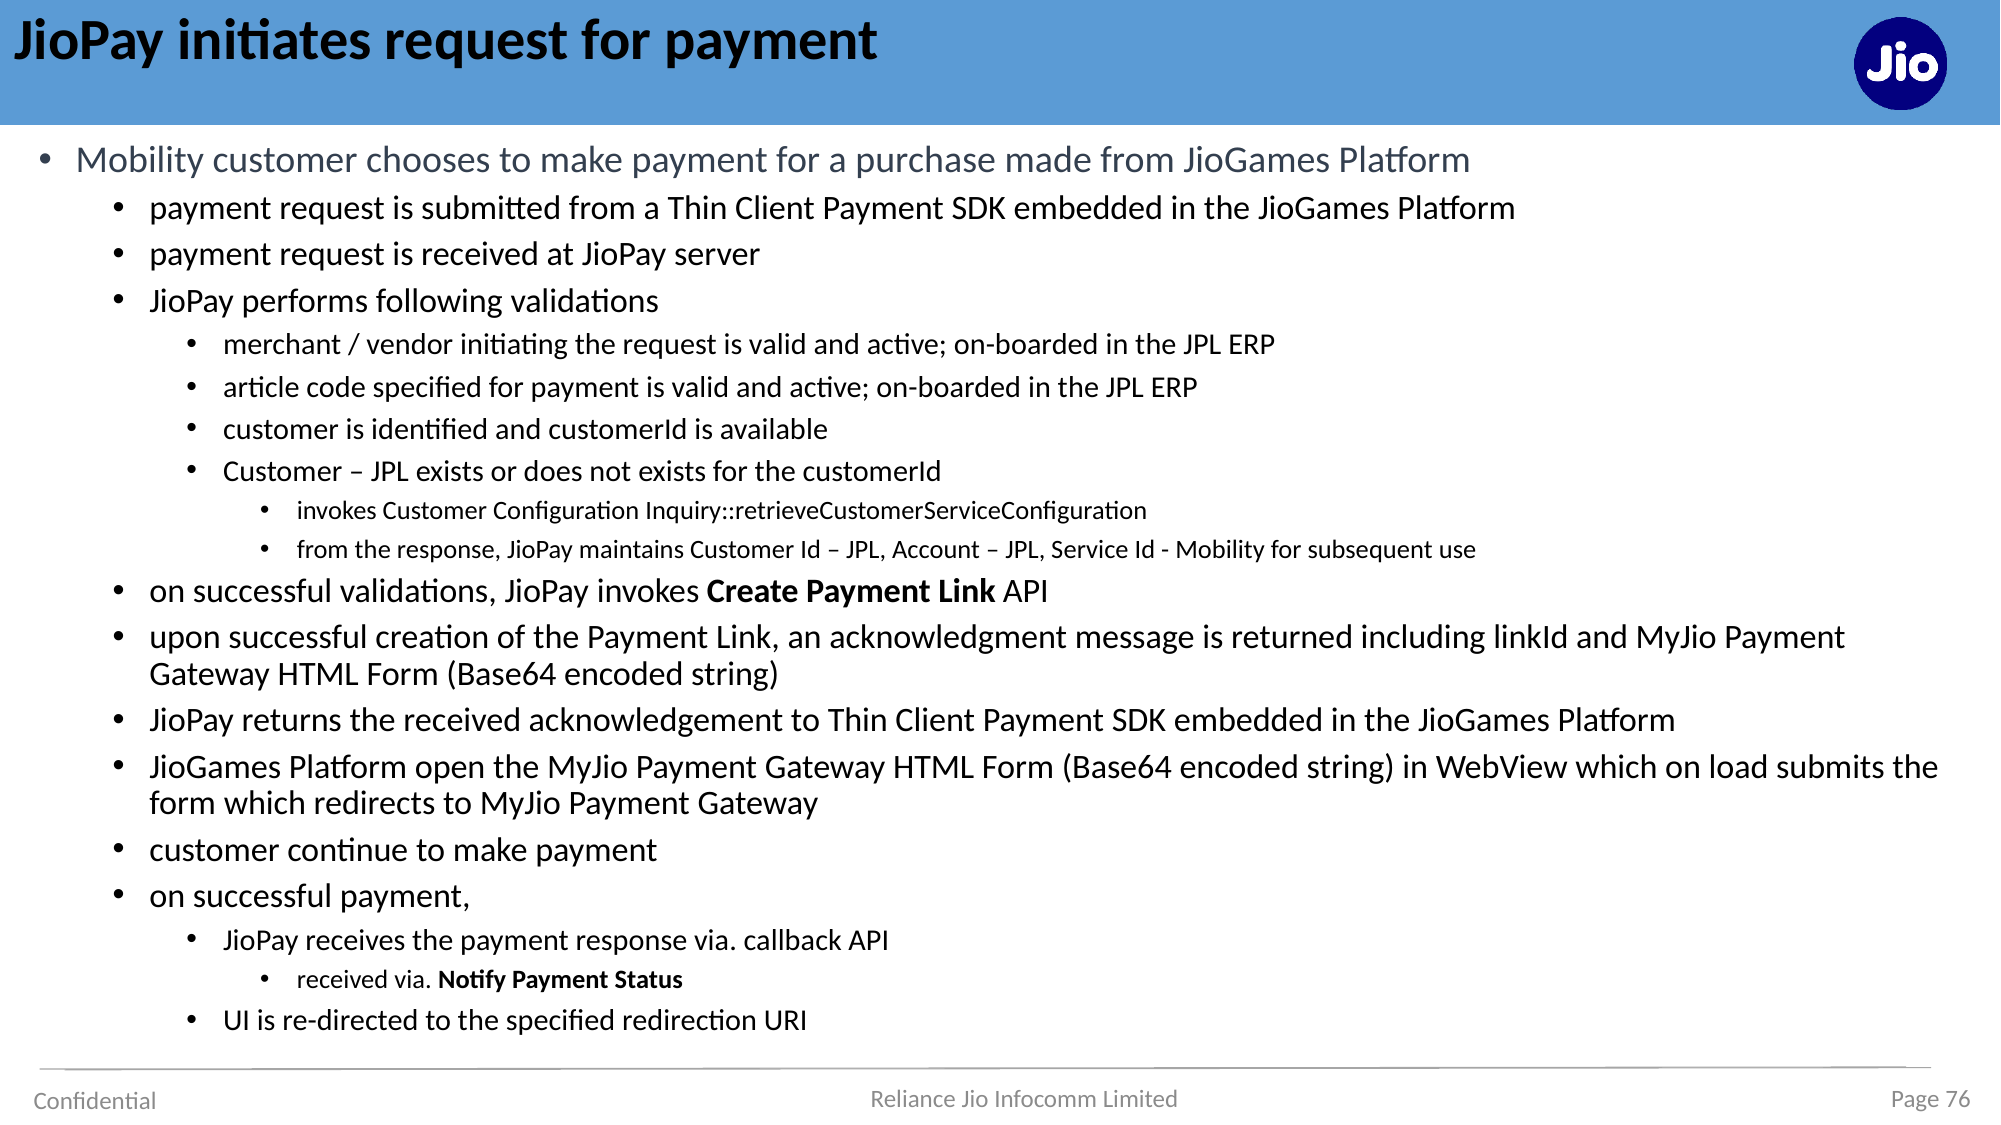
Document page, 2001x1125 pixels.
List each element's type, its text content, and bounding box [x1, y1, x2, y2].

list Mobility customer chooses to make payment for a purchase made from JioGames Platform payment request is submitted from a Thin Client Payment SDK embedded in the JioGames Platform payment request is received at JioPay server JioPay performs following validations merchant / vendor initiating the request is valid and active; on-boarded in the JPL ERP article code specified for payment is valid and active; on-boarded in the JPL ERP customer is identified and customerId is available Customer – JPL exists or does not exists for the customerId invokes Customer Configuration Inquiry::retrieveCustomerServiceConfiguration from the response, JioPay maintains Customer Id – JPL, Account – JPL, Service Id - Mobility for subsequent use on successful validations, JioPay invokes Create Payment Link API upon successful creation of the Payment Link, an acknowledgment message is returned including linkId and MyJio Payment Gateway HTML Form (Base64 encoded string) JioPay returns the received acknowledgement to Thin Client Payment SDK embedded in the JioGames Platform JioGames Platform open the MyJio Payment Gateway HTML Form (Base64 encoded string) in WebView which on load submits the form which redirects to MyJio Payment Gateway customer continue to make payment on successful payment, JioPay receives the payment response via. callback API received via. Notify Payment Status UI is re-directed to the specified redirection URI [23, 132, 1977, 1051]
picture [1854, 17, 1947, 110]
title JioPay initiates request for payment [0, 1, 1819, 117]
